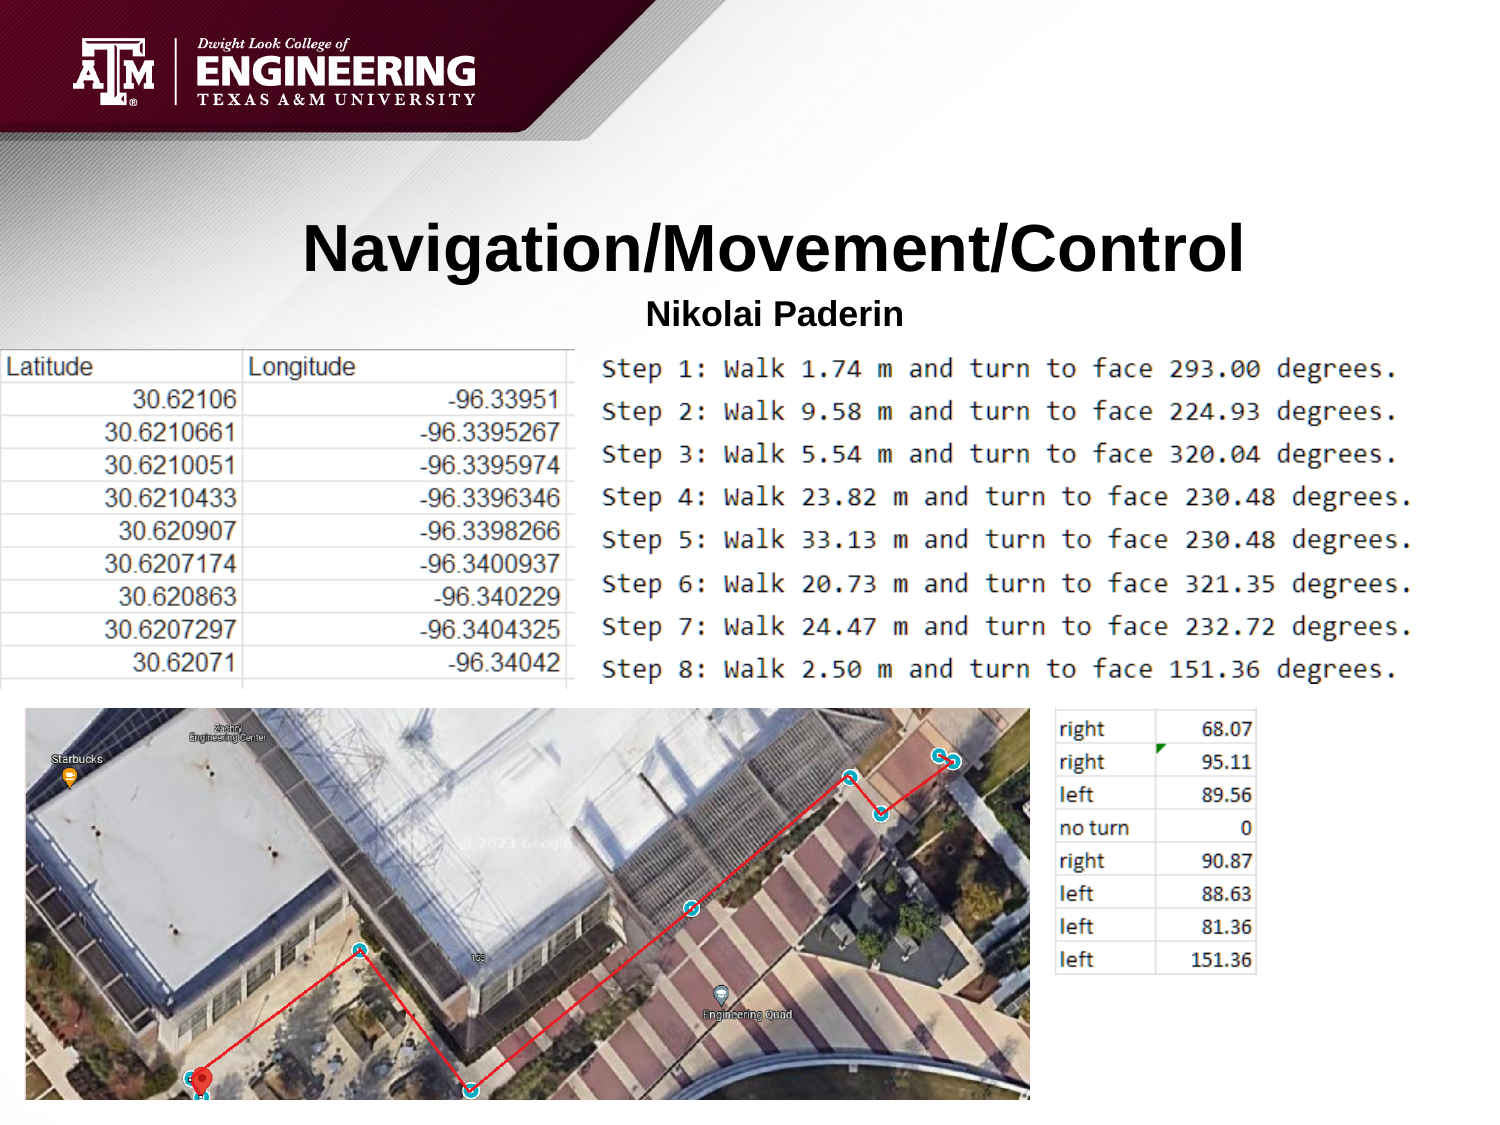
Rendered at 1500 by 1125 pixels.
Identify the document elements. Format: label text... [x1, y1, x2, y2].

picture [0, 0, 1500, 1125]
title Navigation/Movement/Control Nikolai Paderin [99, 197, 1450, 329]
